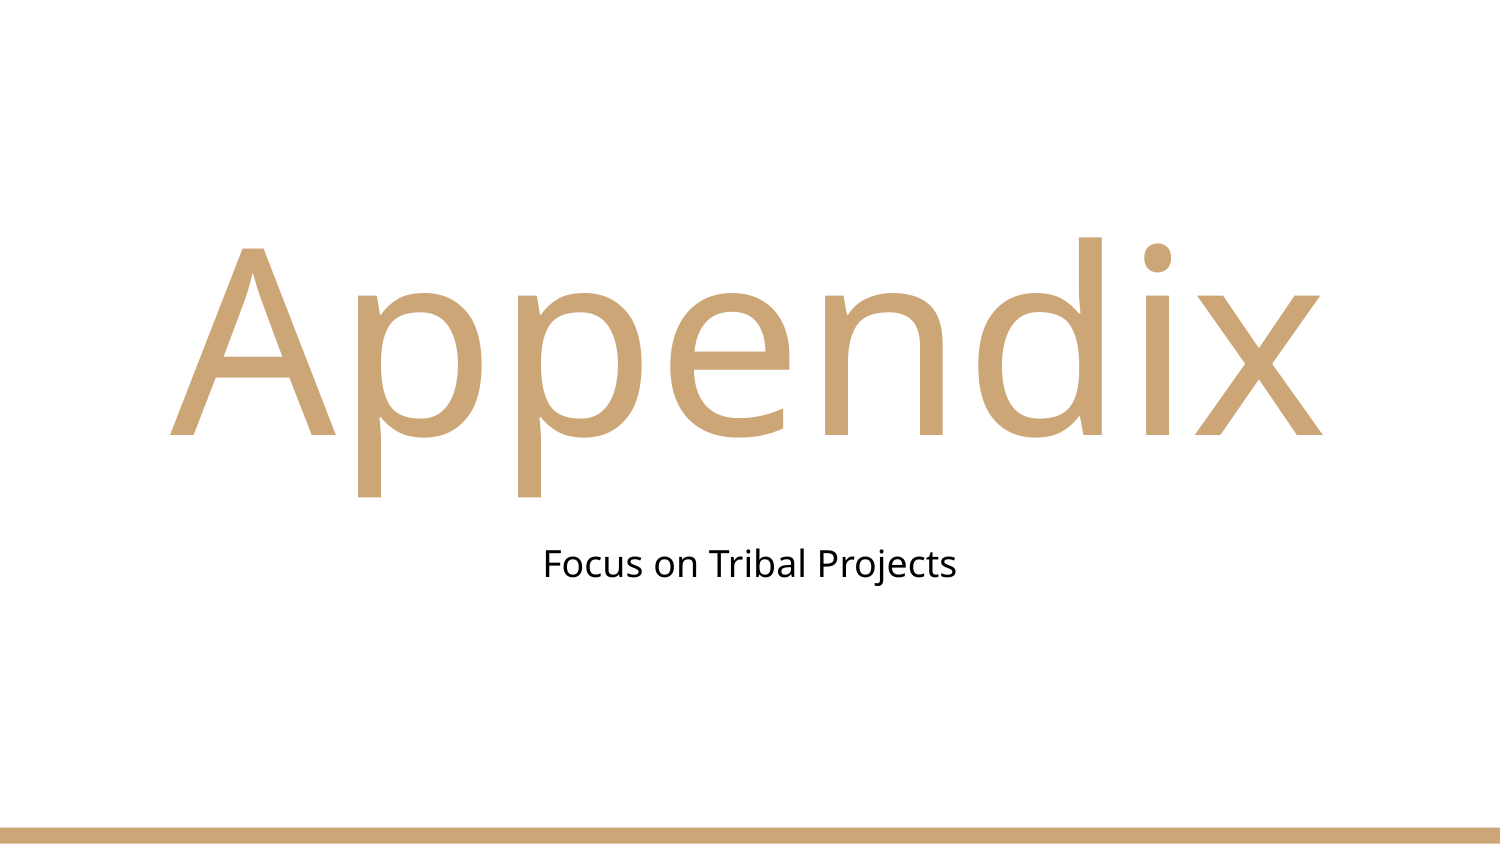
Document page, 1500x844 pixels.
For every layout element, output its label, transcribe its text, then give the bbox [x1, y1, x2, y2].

list Focus on Tribal Projects [51, 518, 1449, 695]
title Appendix [51, 157, 1449, 507]
